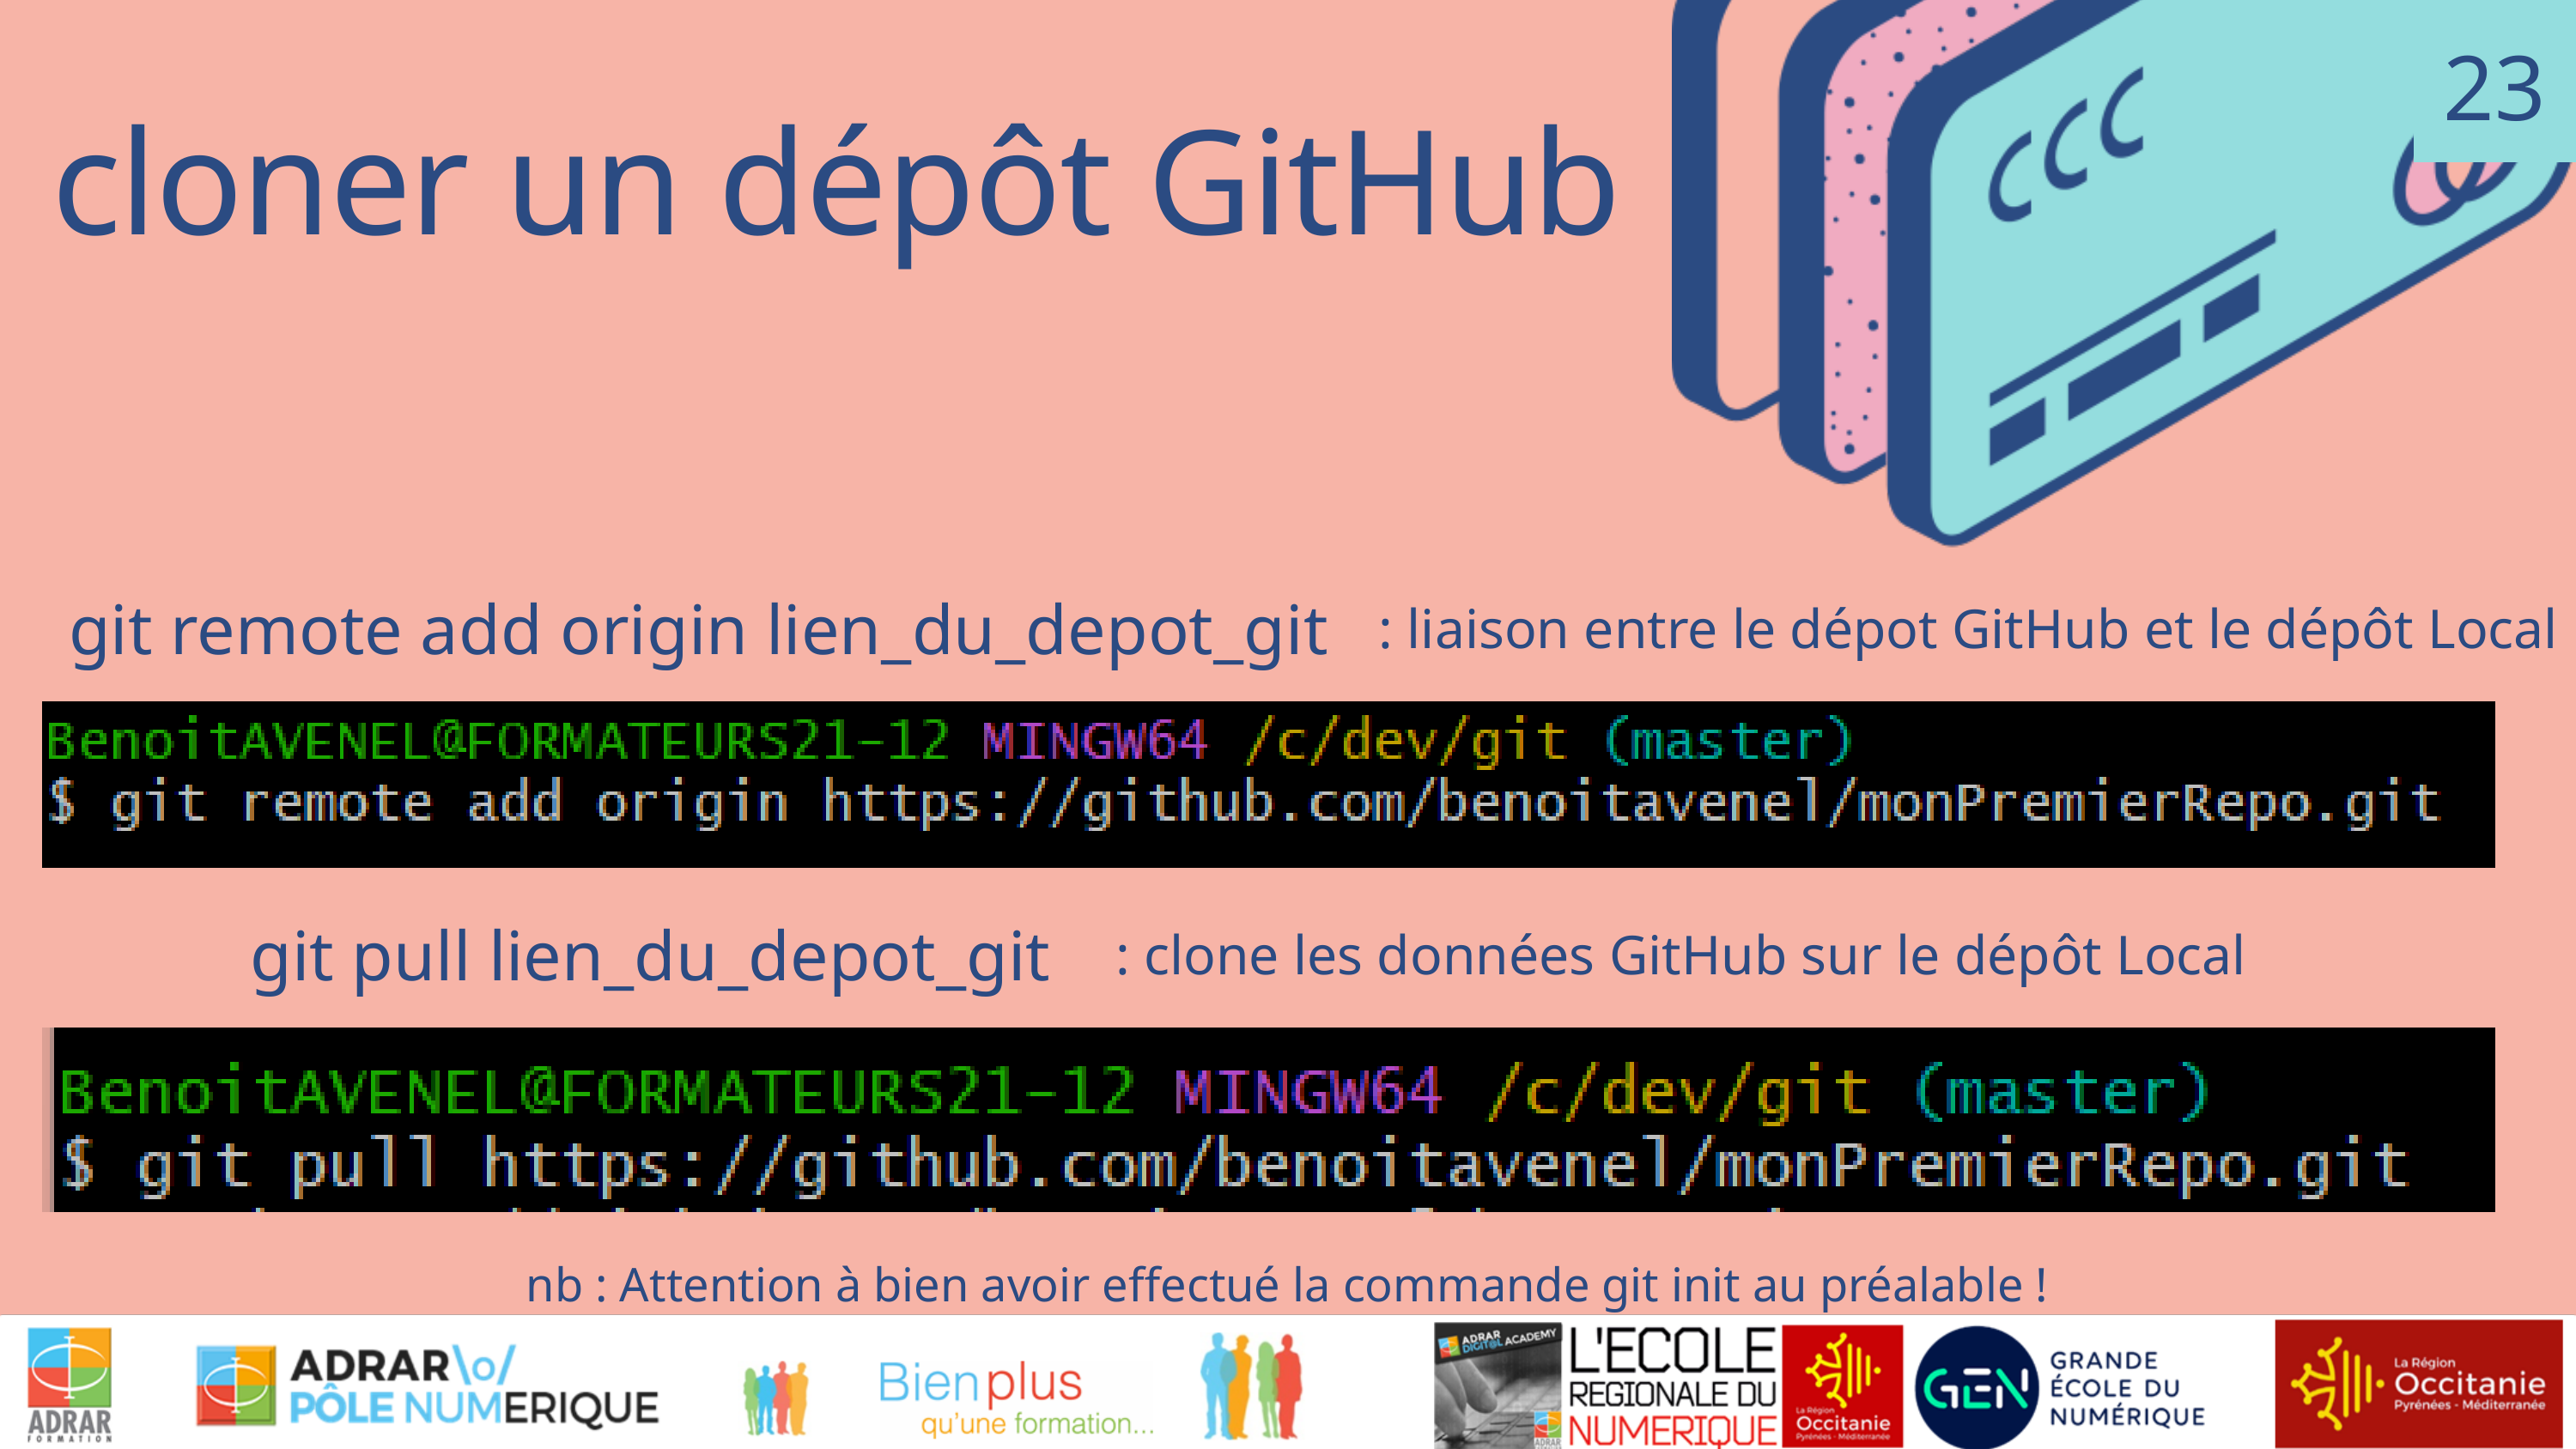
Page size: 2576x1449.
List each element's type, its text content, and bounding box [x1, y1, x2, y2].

picture [41, 1028, 2495, 1213]
text_box git remote add origin lien_du_depot_git [0, 573, 1484, 669]
picture [0, 1303, 2576, 1449]
text_box nb : Attention à bien avoir effectué la commande git init au préalable ! [279, 1245, 2297, 1301]
picture [1672, 0, 2576, 550]
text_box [2413, 0, 2576, 163]
text_box : clone les données GitHub sur le dépôt Local [1436, 910, 2576, 985]
text_box git pull lien_du_depot_git [0, 899, 1436, 995]
picture [41, 701, 2495, 868]
text_box : liaison entre le dépot GitHub et le dépôt Local [1484, 584, 2576, 659]
text_box cloner un dépôt GitHub [0, 140, 1668, 264]
